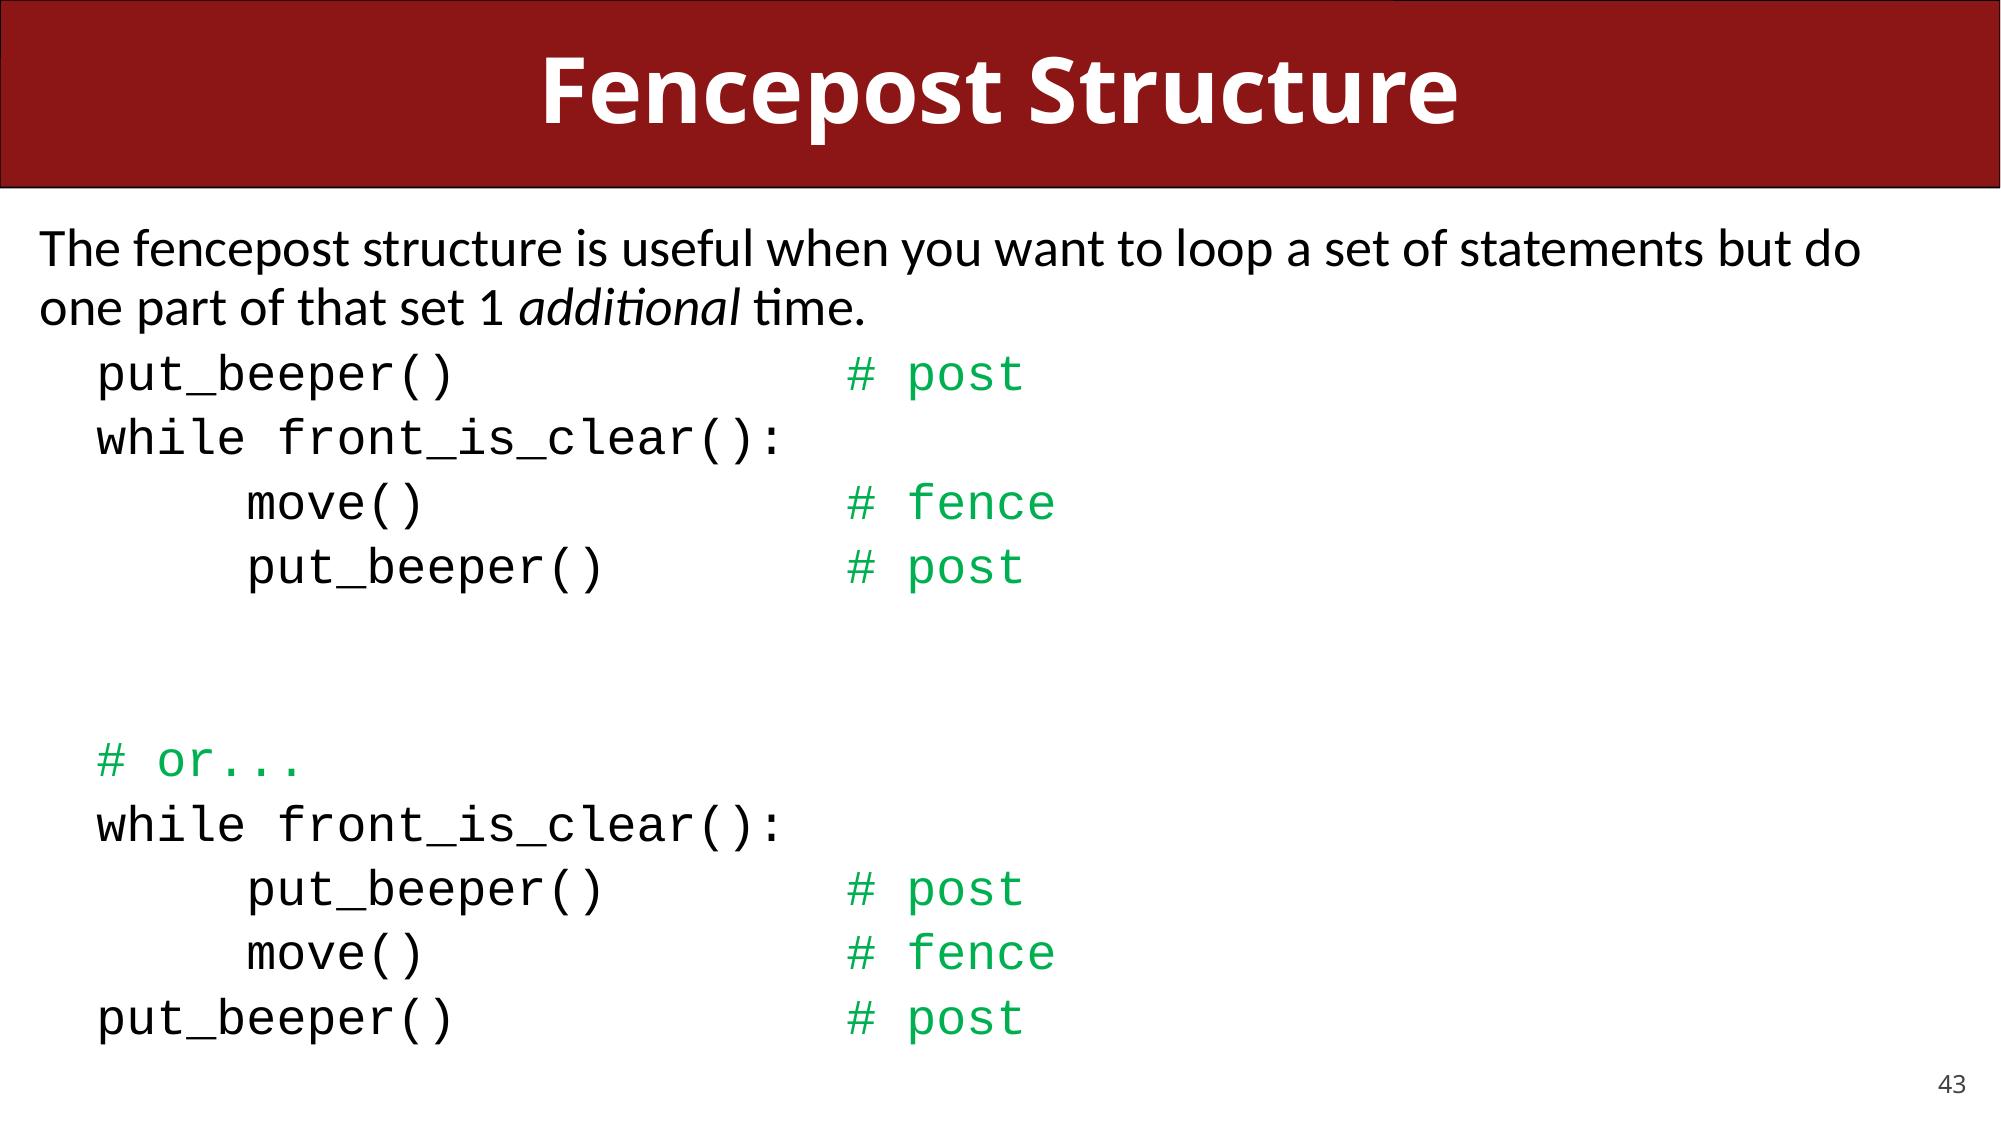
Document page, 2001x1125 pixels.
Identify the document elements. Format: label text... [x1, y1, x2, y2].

list The fencepost structure is useful when you want to loop a set of statements but do one part of that set 1 additional time. put_beeper() # post while front_is_clear(): move() # fence put_beeper() # post # or... while front_is_clear(): put_beeper() # post move() # fence put_beeper() # post [24, 212, 1963, 1063]
title Fencepost Structure [75, 0, 1925, 188]
